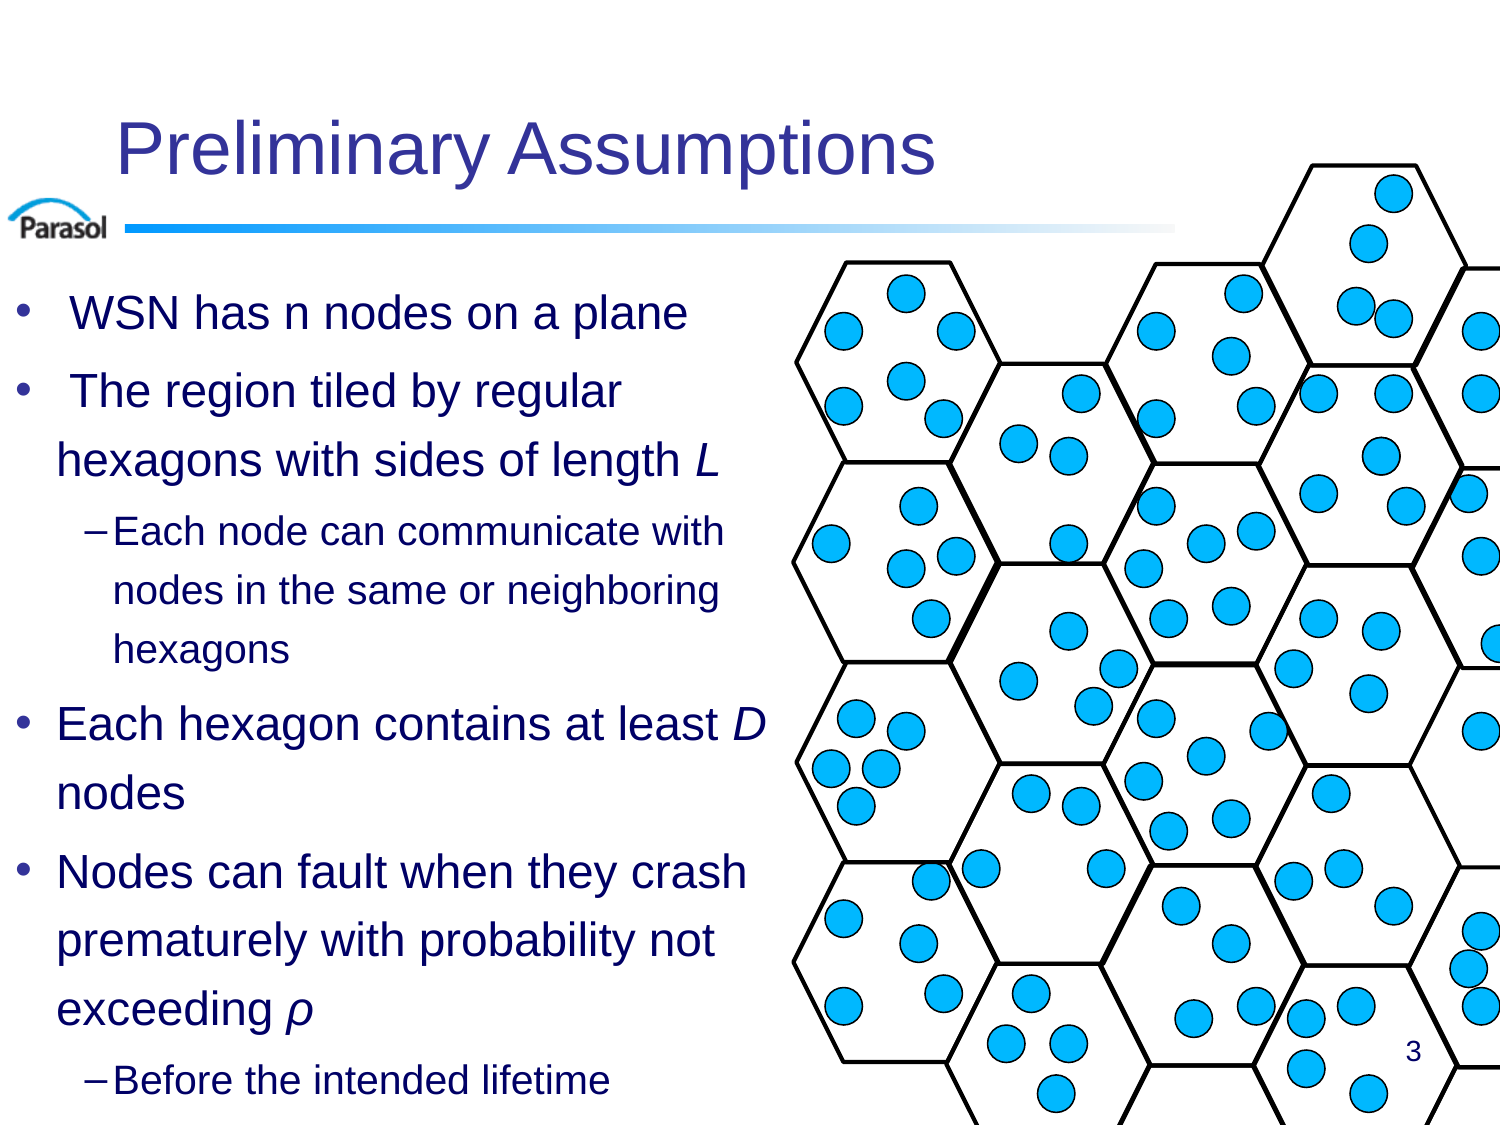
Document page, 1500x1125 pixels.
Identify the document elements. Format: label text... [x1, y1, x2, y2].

text_box [951, 566, 1150, 766]
text_box [1462, 712, 1500, 751]
text_box [1087, 854, 1094, 883]
text_box [1258, 363, 1459, 568]
text_box [1137, 312, 1176, 351]
text_box [1037, 1074, 1075, 1113]
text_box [1099, 765, 1500, 1125]
text_box [1050, 1025, 1088, 1063]
text_box [999, 425, 1038, 463]
text_box [1104, 261, 1312, 461]
text_box [1101, 665, 1308, 764]
text_box [1337, 287, 1375, 325]
text_box [1250, 712, 1288, 751]
text_box [1100, 650, 1138, 688]
text_box [912, 865, 951, 901]
text_box [794, 260, 1002, 465]
text_box [1012, 975, 1051, 1013]
text_box [962, 849, 1000, 888]
text_box [1187, 525, 1225, 563]
text_box [999, 662, 1038, 700]
text_box [1137, 399, 1176, 438]
text_box [1050, 525, 1088, 563]
text_box [825, 900, 863, 938]
text_box [951, 766, 1097, 961]
text_box [1149, 600, 1188, 638]
text_box [1259, 568, 1460, 764]
text_box [1237, 512, 1276, 550]
text_box [1212, 587, 1251, 625]
text_box [1187, 737, 1225, 764]
text_box [1137, 699, 1176, 738]
text_box [1074, 687, 1113, 726]
text_box [1125, 549, 1163, 588]
text_box [1374, 174, 1413, 213]
text_box [944, 961, 1094, 1125]
text_box [924, 975, 963, 1013]
text_box [1374, 299, 1413, 338]
text_box [1050, 612, 1088, 651]
text_box [1237, 387, 1276, 426]
text_box [1212, 337, 1251, 376]
text_box [1299, 474, 1338, 513]
text_box [1137, 487, 1176, 526]
text_box [951, 361, 1155, 566]
text_box [1050, 437, 1088, 475]
text_box [987, 1025, 1026, 1063]
text_box [1062, 375, 1101, 413]
text_box [1387, 487, 1426, 526]
text_box [1100, 461, 1309, 666]
text_box [791, 860, 1000, 1065]
text_box [1062, 787, 1094, 826]
list WSN has n nodes on a plane The region tiled by regular hexagons with sides of length L Each node can communicate with nodes in the same or neighboring hexagons Each hexagon contains at least D nodes Nodes can fault when they crash prematurely with probability not exceeding ρ Before the intended lifetime [0, 262, 788, 1125]
text_box [1350, 675, 1388, 713]
text_box [1261, 163, 1468, 363]
text_box [1410, 266, 1500, 471]
text_box [1362, 612, 1401, 651]
picture [0, 187, 116, 262]
text_box [1275, 650, 1313, 688]
text_box [1362, 437, 1401, 475]
text_box [1374, 375, 1413, 413]
text_box [791, 460, 999, 665]
text_box [1224, 275, 1263, 313]
text_box [1012, 774, 1051, 813]
text_box [794, 660, 1003, 865]
text_box [900, 924, 938, 963]
text_box [1410, 469, 1500, 671]
text_box [825, 987, 863, 1026]
text_box [1299, 600, 1338, 638]
text_box [1350, 224, 1388, 263]
title Preliminary Assumptions [100, 61, 1412, 200]
text_box [1299, 375, 1338, 413]
